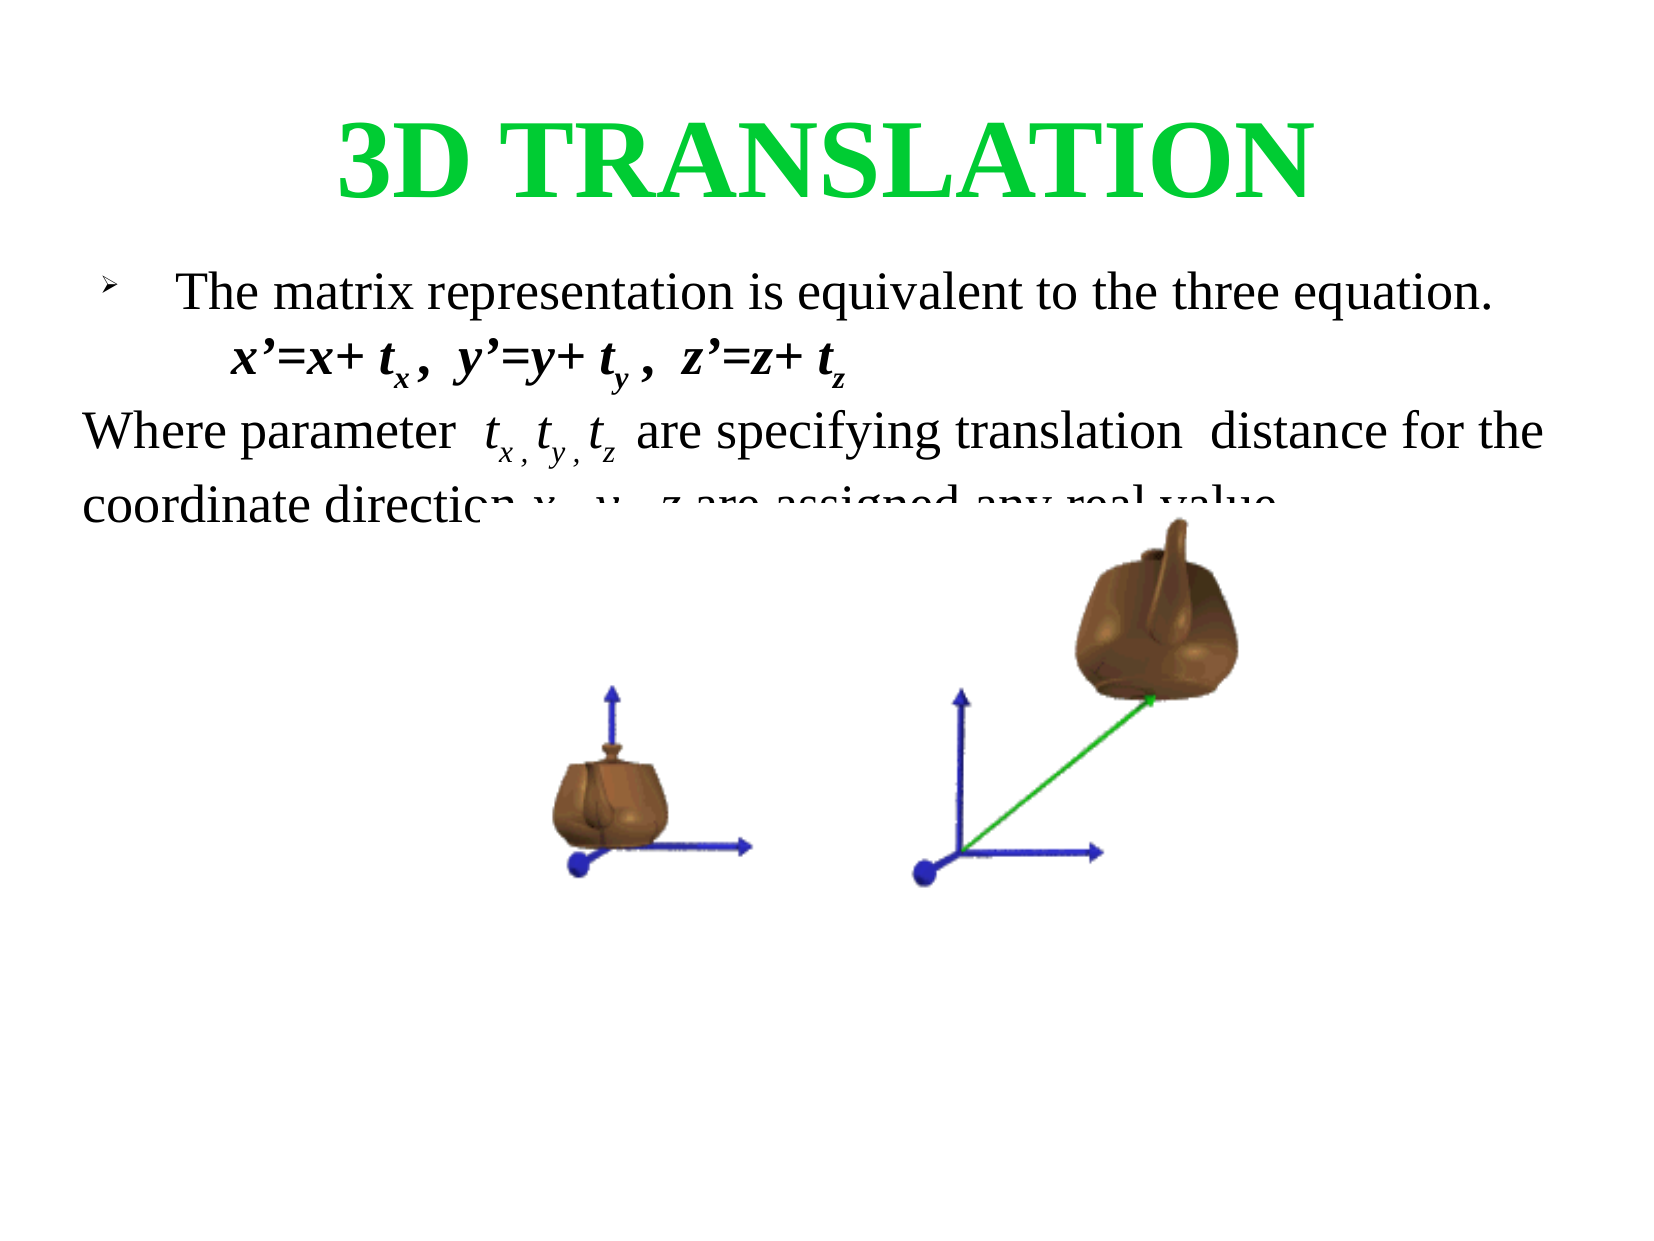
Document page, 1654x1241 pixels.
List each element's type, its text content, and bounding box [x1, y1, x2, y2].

text_box 3D translation [82, 49, 1571, 255]
picture [489, 511, 1315, 985]
text_box The matrix representation is equivalent to the three equation. x’=x+ tx , y’=y+ ty , z’=z+ tz Where parameter tx , ty , tz are specifying translation distance for the coordinate direction x , y , z are assigned any real value. [82, 255, 1571, 1125]
